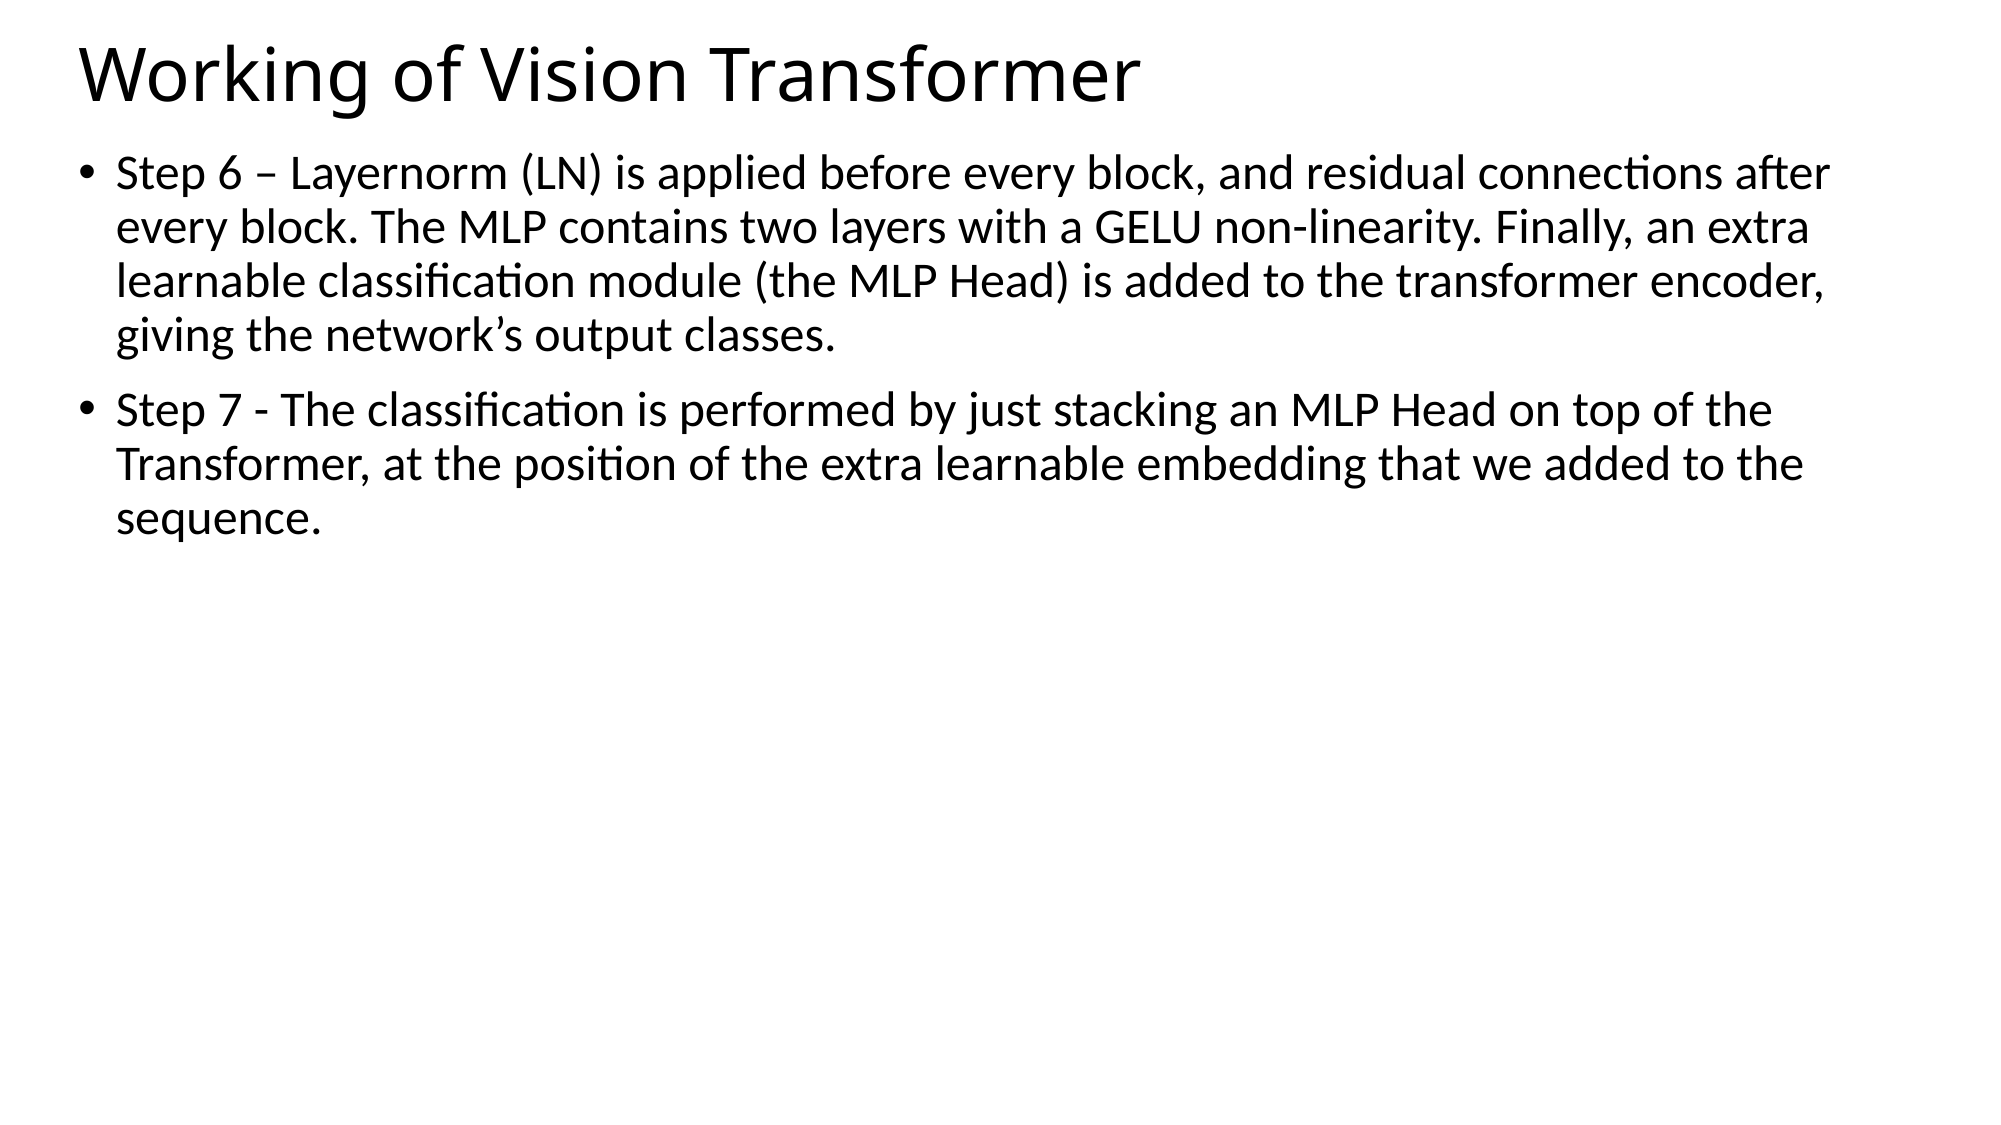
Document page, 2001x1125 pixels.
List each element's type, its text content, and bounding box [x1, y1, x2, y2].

list Step 6 – Layernorm (LN) is applied before every block, and residual connections after every block. The MLP contains two layers with a GELU non-linearity. Finally, an extra learnable classification module (the MLP Head) is added to the transformer encoder, giving the network’s output classes. Step 7 - The classification is performed by just stacking an MLP Head on top of the Transformer, at the position of the extra learnable embedding that we added to the sequence. [63, 139, 1902, 1098]
title Working of Vision Transformer [63, 28, 1836, 125]
